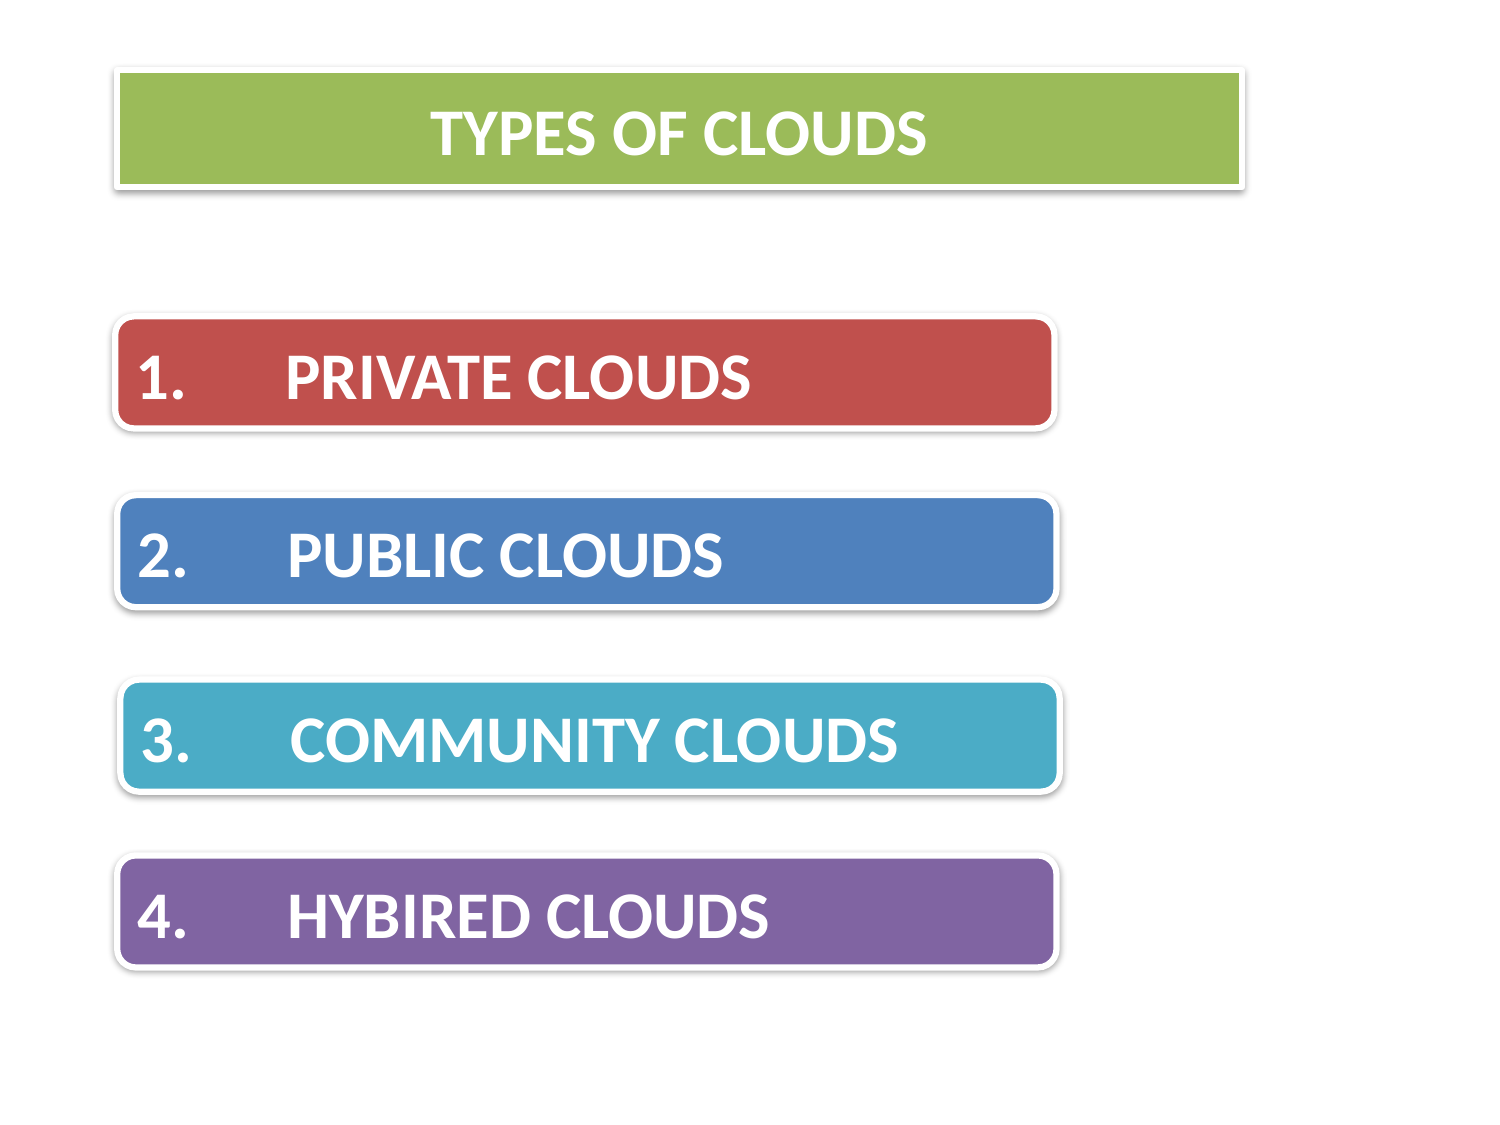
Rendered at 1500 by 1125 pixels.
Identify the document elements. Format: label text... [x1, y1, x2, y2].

text_box 2. PUBLIC CLOUDS [114, 491, 1060, 611]
text_box 4. HYBIRED CLOUDS [114, 852, 1060, 971]
text_box 3. COMMUNITY CLOUDS [117, 676, 1063, 795]
text_box TYPES OF CLOUDS [114, 67, 1245, 190]
text_box 1. PRIVATE CLOUDS [112, 313, 1058, 432]
